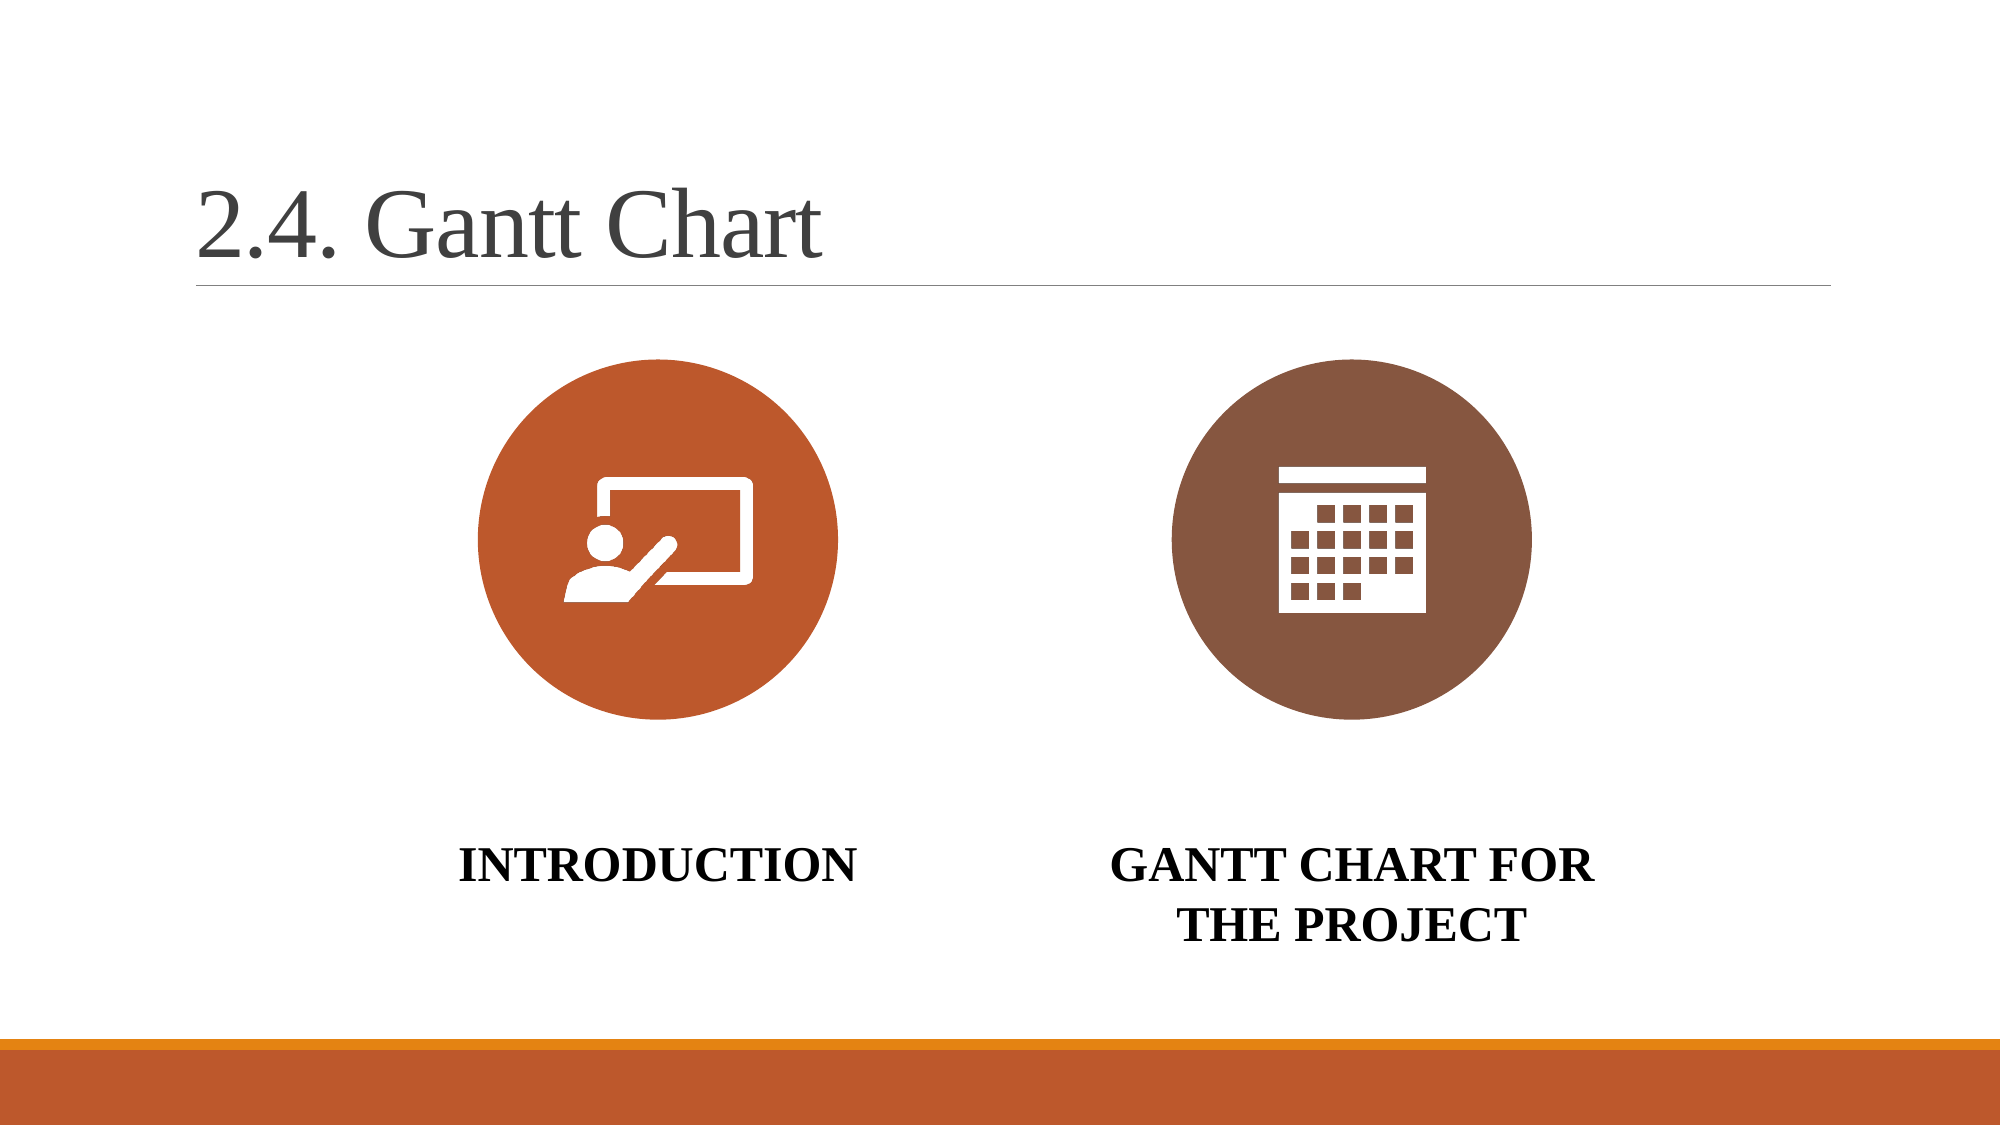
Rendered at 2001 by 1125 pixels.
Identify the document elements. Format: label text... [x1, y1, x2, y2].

title 2.4. Gantt Chart [180, 47, 1830, 285]
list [179, 343, 1831, 966]
